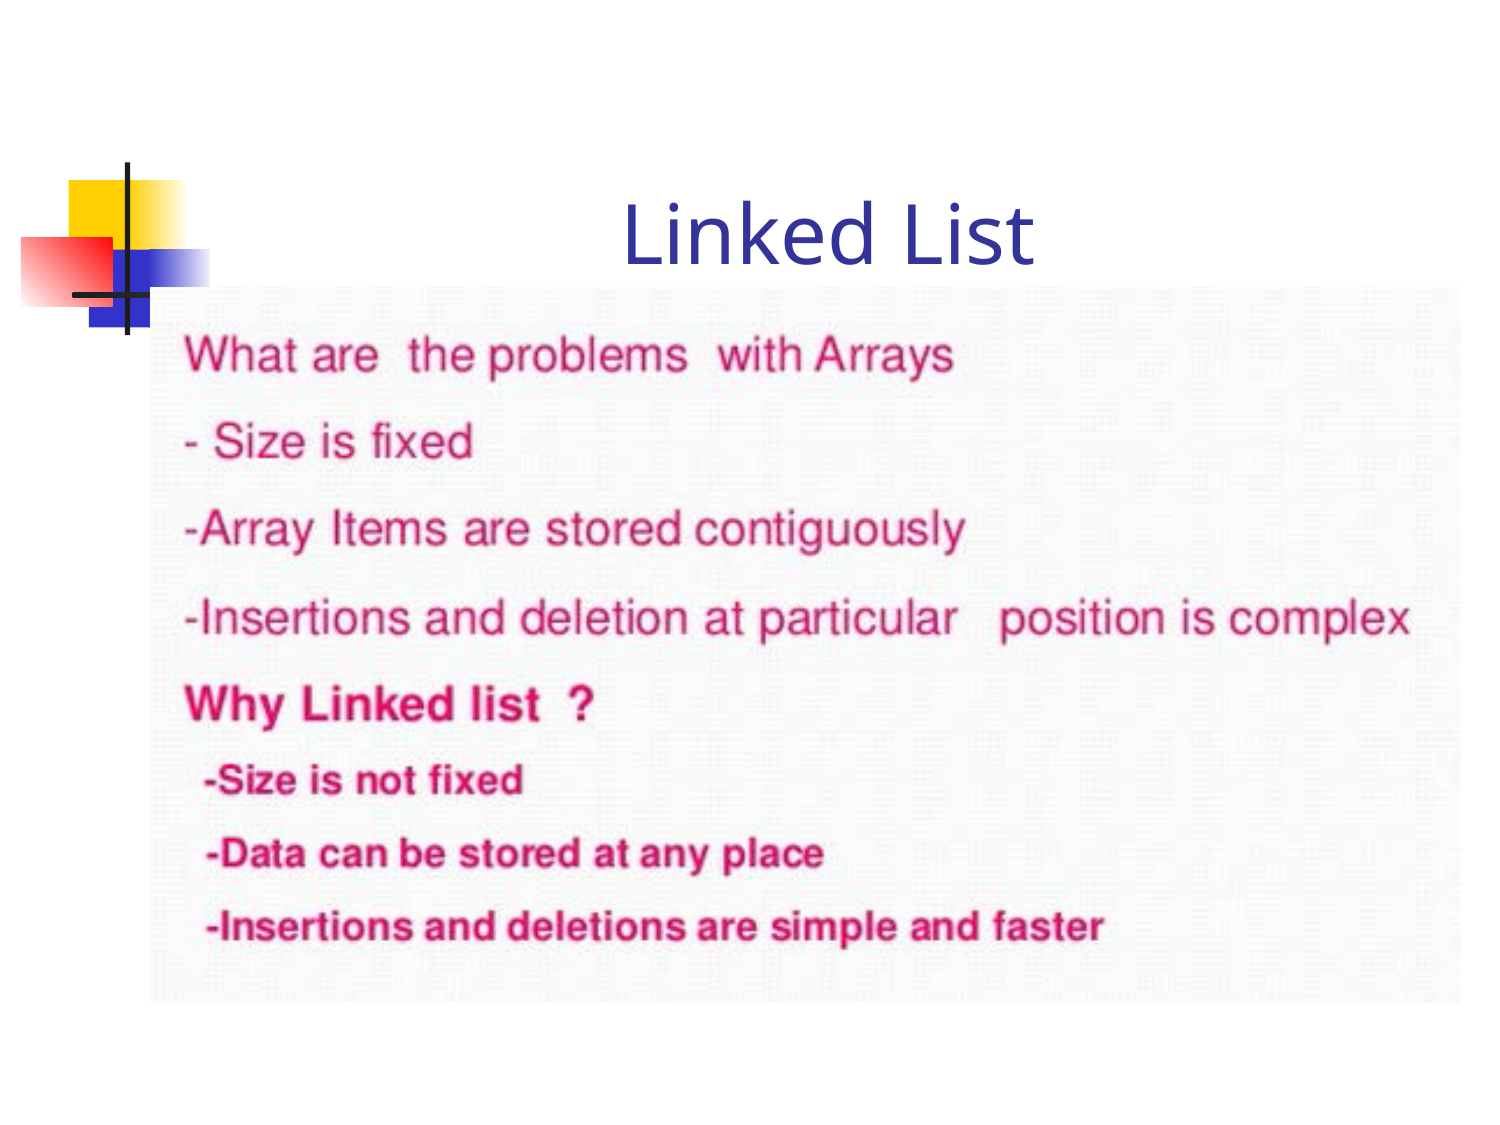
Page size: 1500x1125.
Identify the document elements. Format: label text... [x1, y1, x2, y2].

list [149, 287, 1461, 1004]
title Linked List [188, 101, 1468, 289]
